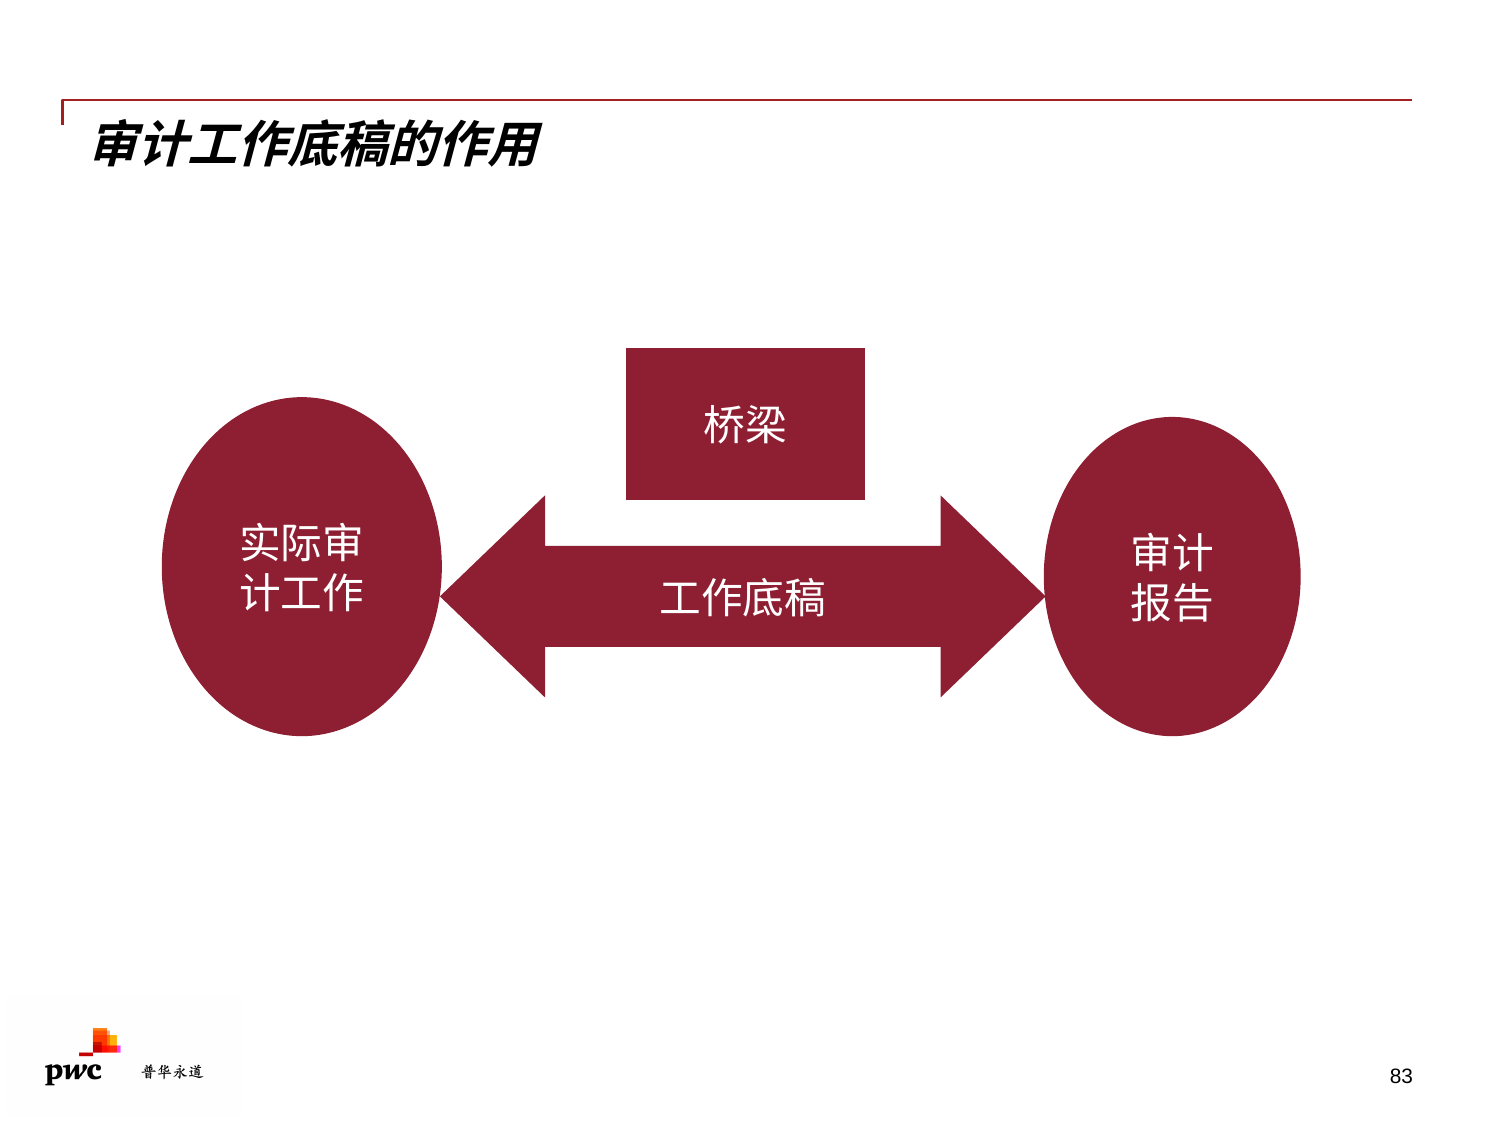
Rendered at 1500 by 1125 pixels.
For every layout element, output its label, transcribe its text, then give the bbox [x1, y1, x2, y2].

slide_number 83 [1162, 1062, 1413, 1088]
title 审计工作底稿的作用 [87, 112, 1413, 263]
picture [6, 996, 242, 1117]
text_box 桥梁 [626, 348, 865, 396]
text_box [162, 397, 1301, 736]
